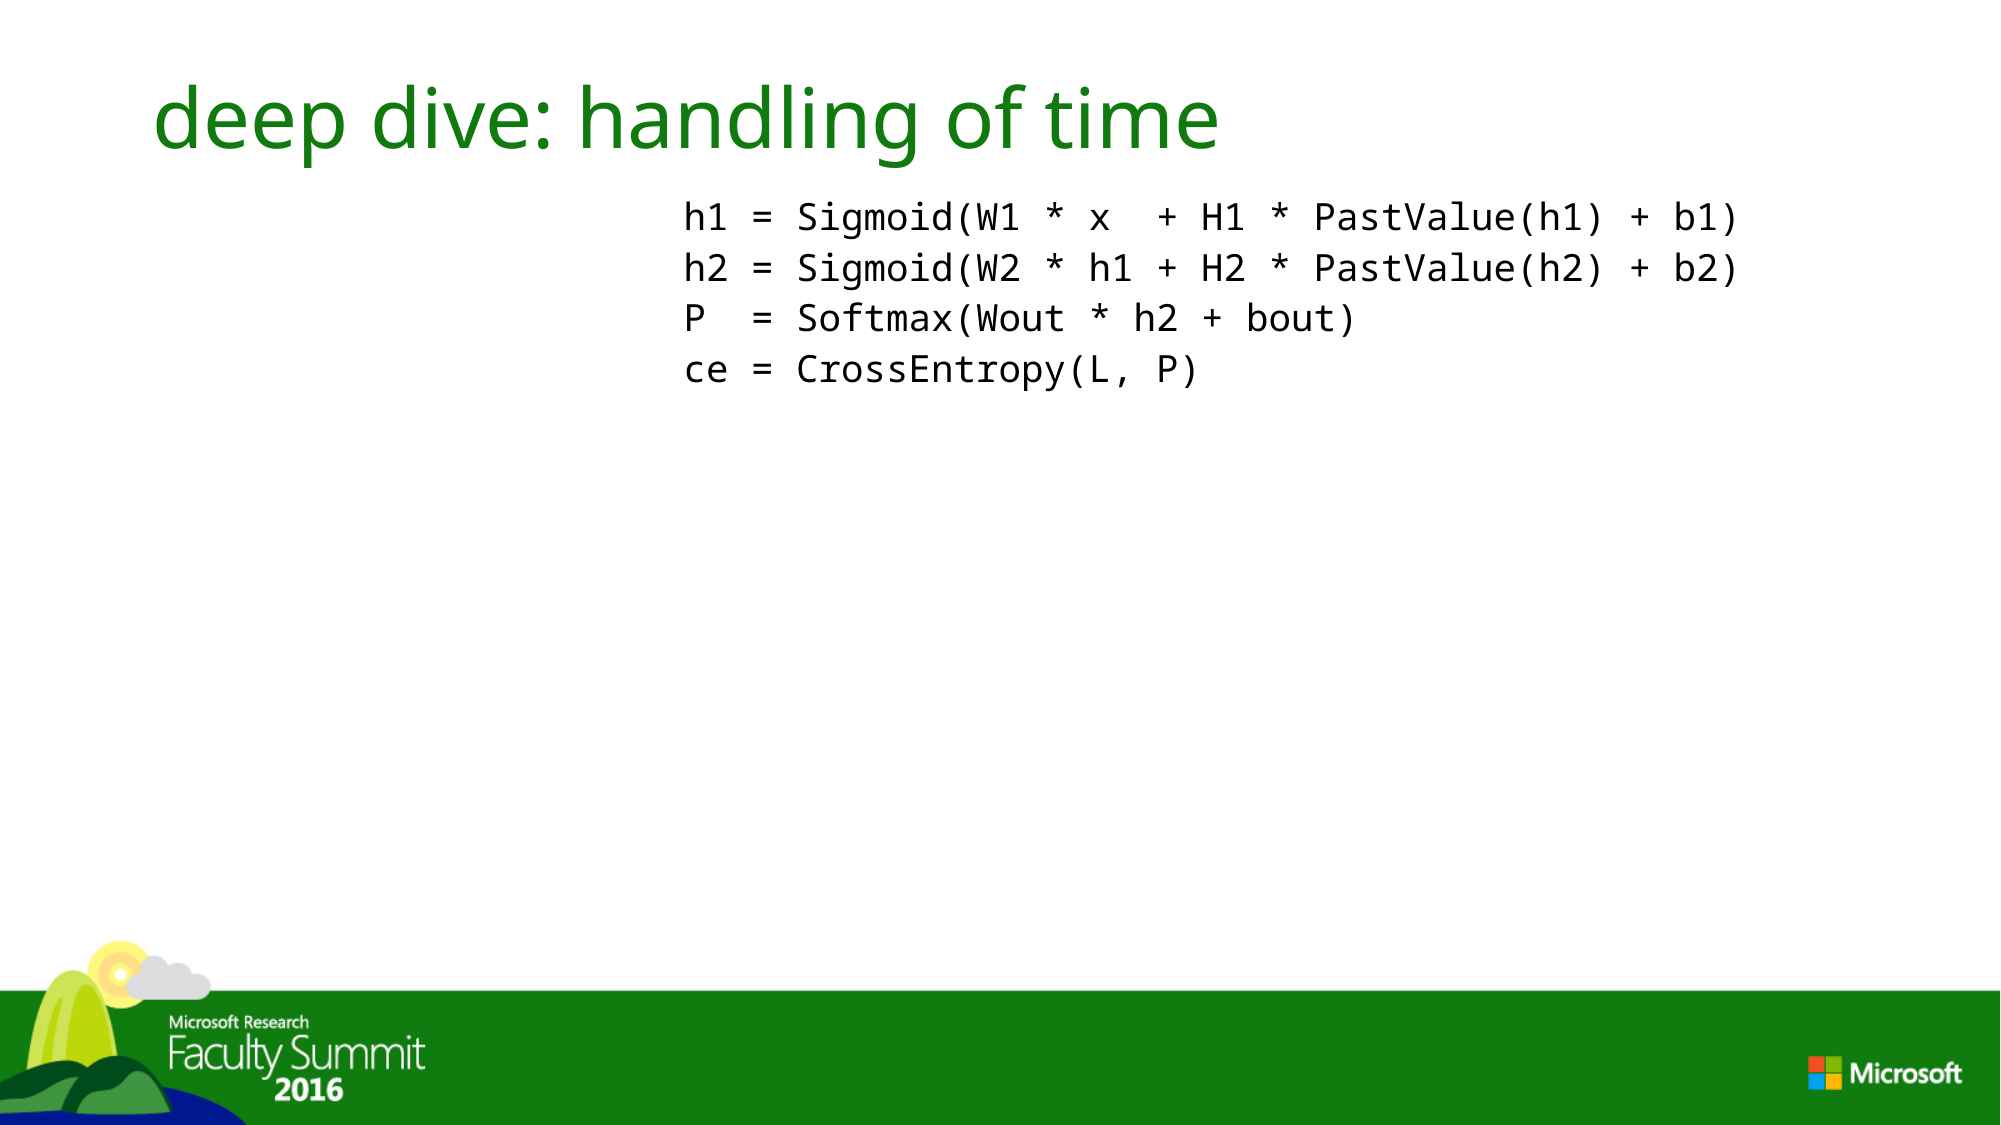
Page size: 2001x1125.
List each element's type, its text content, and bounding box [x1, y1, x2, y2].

picture [0, 0, 2001, 1125]
title deep dive: handling of time [137, 12, 1863, 230]
text_box h1 = Sigmoid(W1 * x + H1 * PastValue(h1) + b1) h2 = Sigmoid(W2 * h1 + H2 * PastValue(h2) + b2) P = Softmax(Wout * h2 + bout) ce = CrossEntropy(L, P) [593, 190, 1994, 896]
